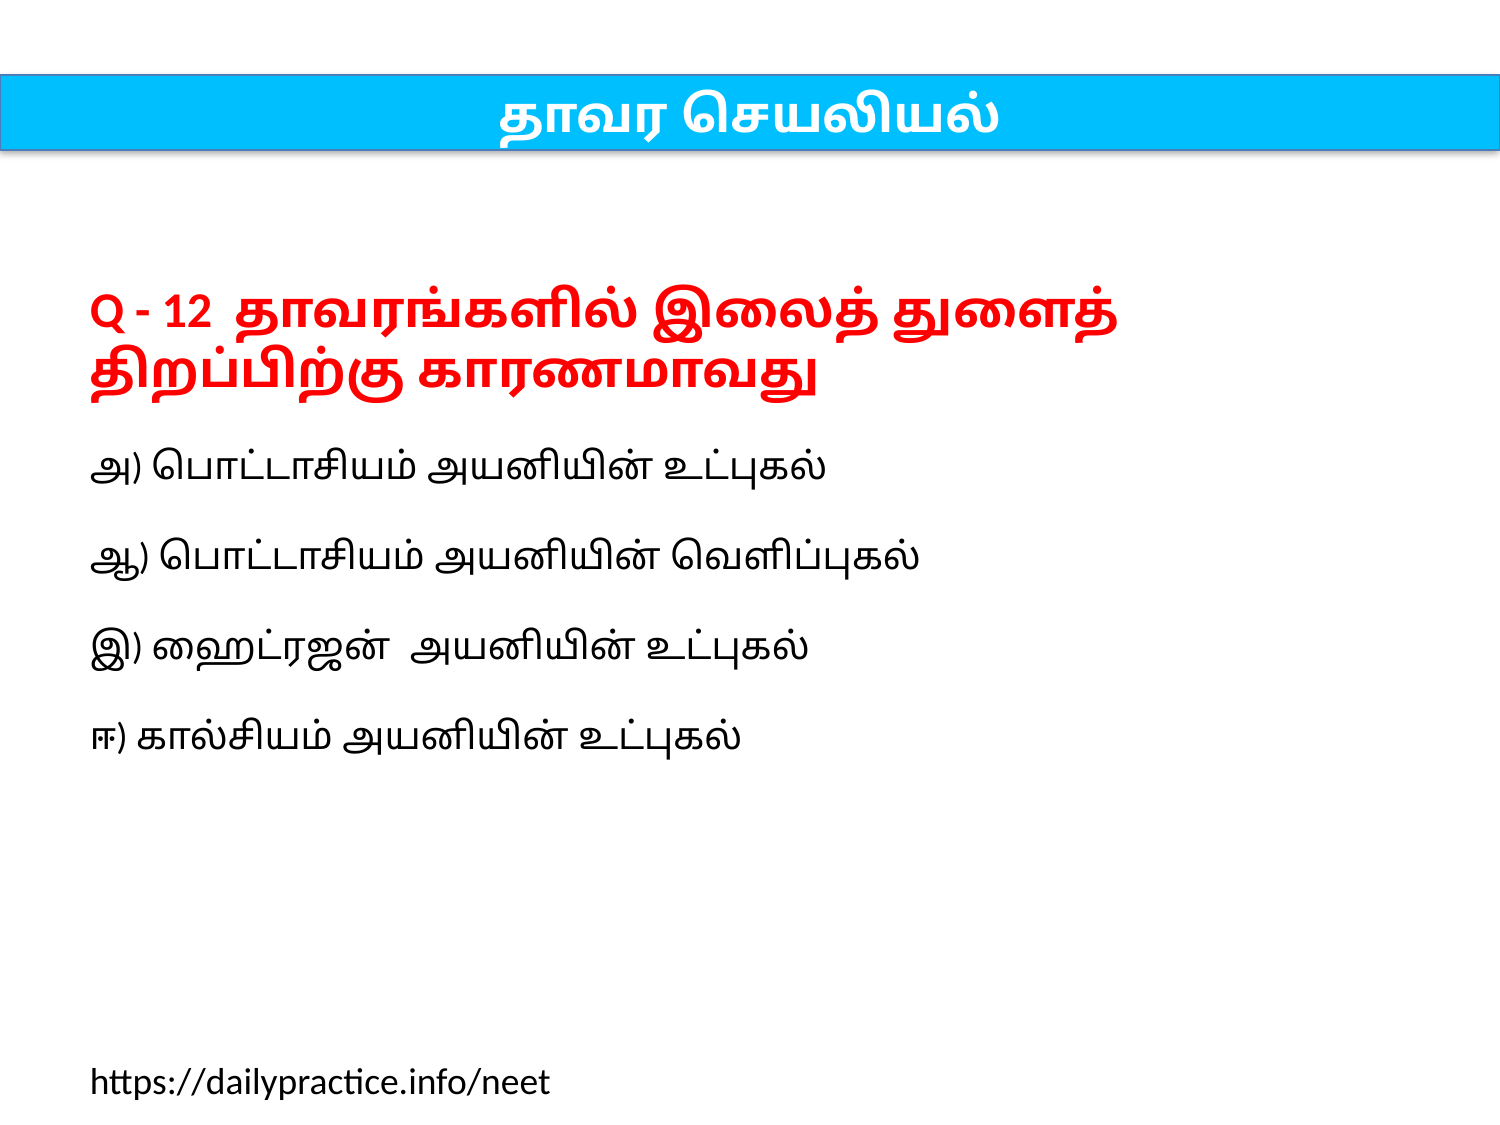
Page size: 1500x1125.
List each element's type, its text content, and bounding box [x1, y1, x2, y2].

text_box தாவர செயலியல் [0, 74, 1500, 151]
text_box Q - 12 தாவரங்களில் இலைத் துளைத் திறப்பிற்கு காரணமாவது அ) பொட்டாசியம் அயனியின் உட்புகல் ஆ) பொட்டாசியம் அயனியின் வெளிப்புகல் இ) ஹைட்ரஜன் அயனியின் உட்புகல் ஈ) கால்சியம் அயனியின் உட்புகல் [74, 224, 1275, 765]
text_box https://dailypractice.info/neet [74, 1049, 675, 1110]
